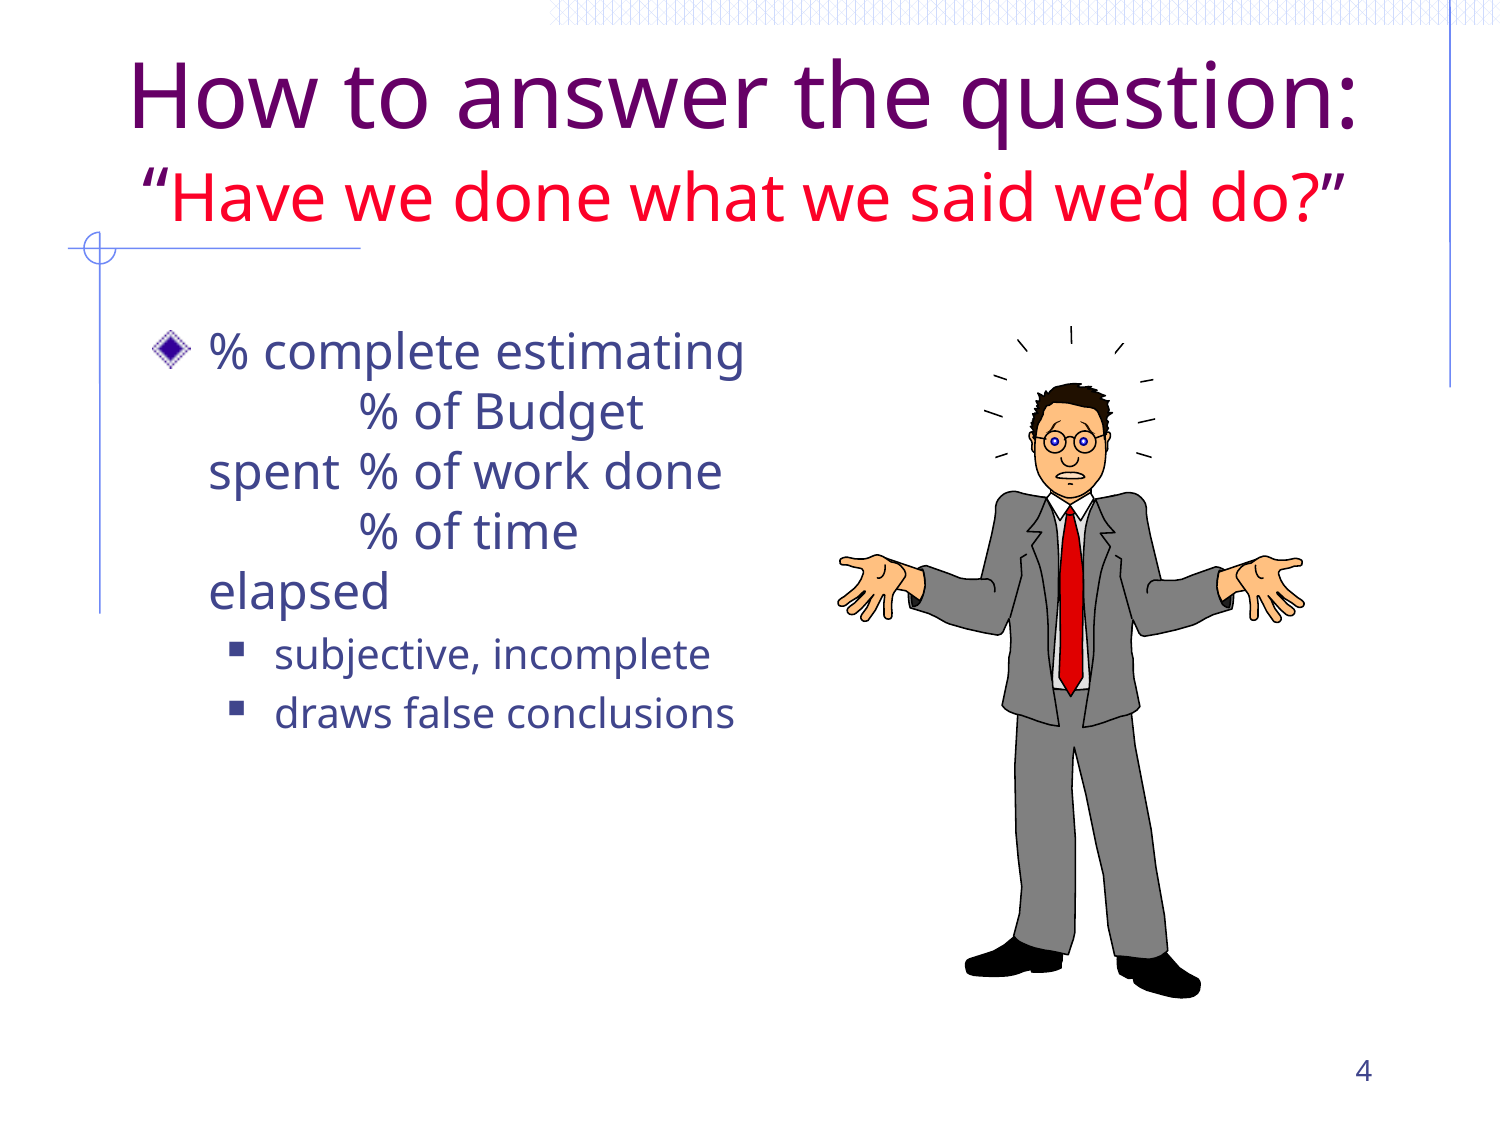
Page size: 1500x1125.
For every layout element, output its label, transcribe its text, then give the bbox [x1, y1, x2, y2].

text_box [835, 325, 1311, 1002]
slide_number 4 [1074, 1024, 1388, 1101]
list % complete estimating % of Budget spent % of work done % of time elapsed subjective, incomplete draws false conclusions [137, 312, 763, 988]
title How to answer the question: “Have we done what we said we’d do?” [105, 53, 1382, 244]
picture [152, 330, 191, 369]
